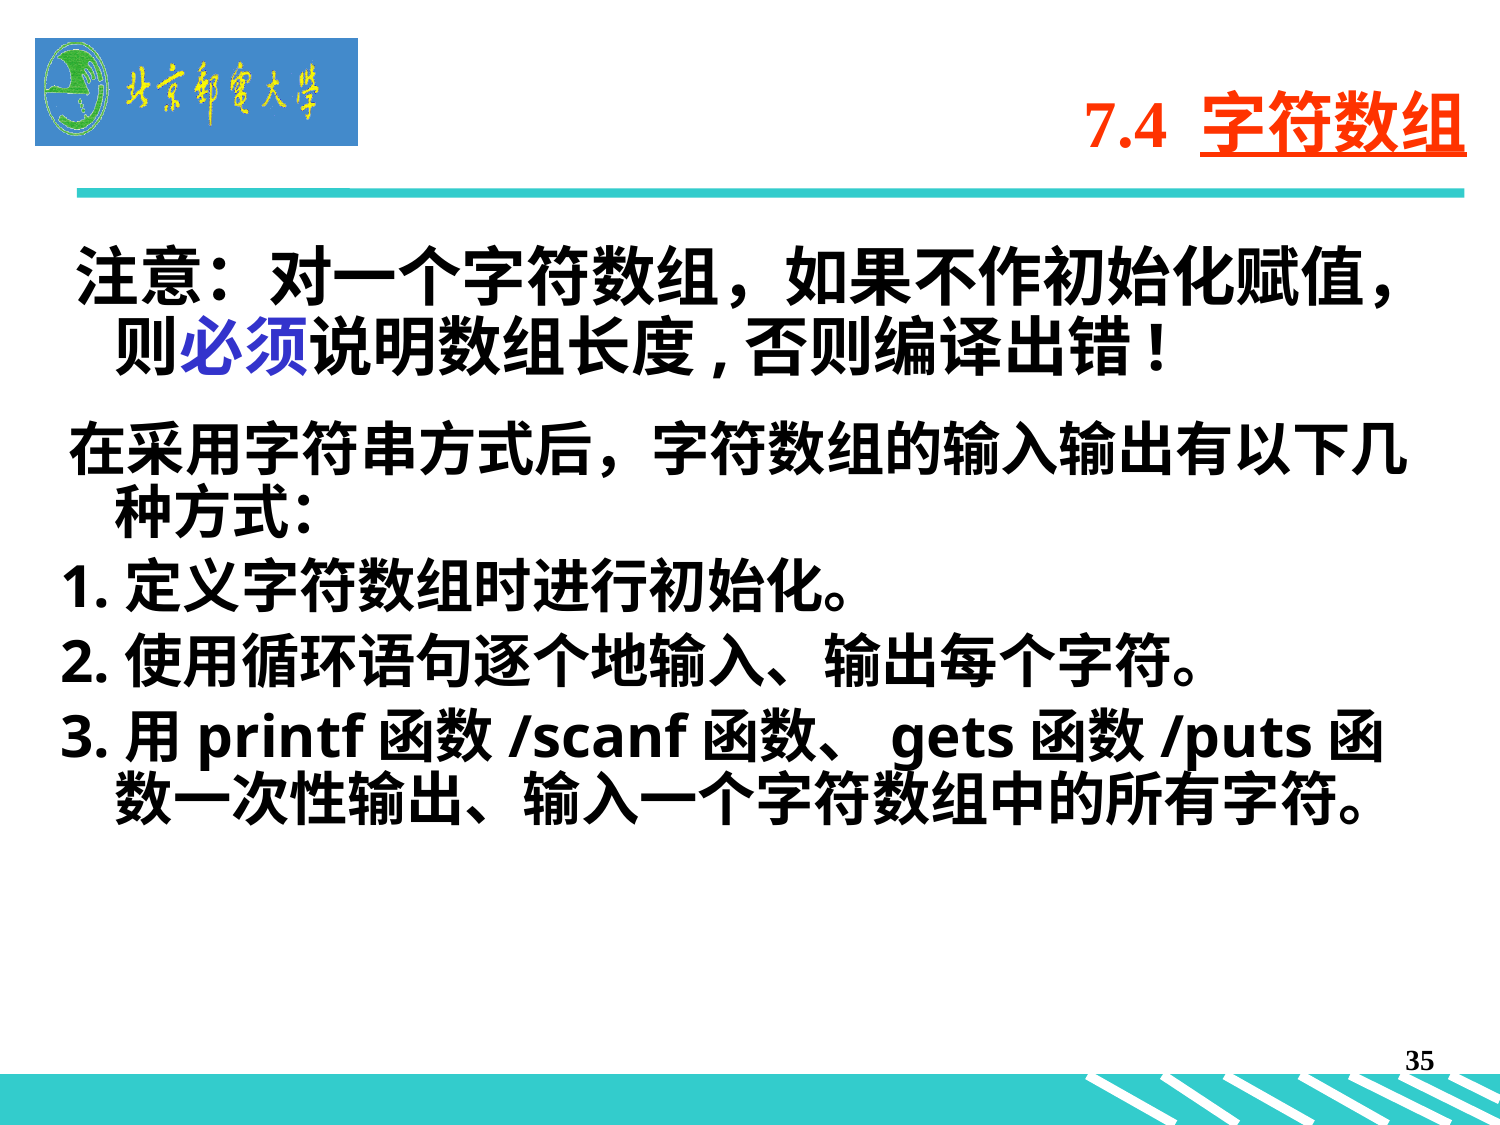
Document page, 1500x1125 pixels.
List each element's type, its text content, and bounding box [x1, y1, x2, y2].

text_box 7.4 字符数组 [207, 66, 1483, 185]
slide_number 35 [1137, 1037, 1450, 1113]
text_box 注意：对一个字符数组，如果不作初始化赋值，则必须说明数组长度,否则编译出错! 在采用字符串方式后，字符数组的输入输出有以下几种方式： 1.定义字符数组时进行初始化。 2.使用循环语句逐个地输入、输出每个字符。 3.用printf函数/scanf函数、gets函数/puts函数一次性输出、输入一个字符数组中的所有字符。 [0, 237, 1447, 1063]
picture [34, 37, 358, 146]
